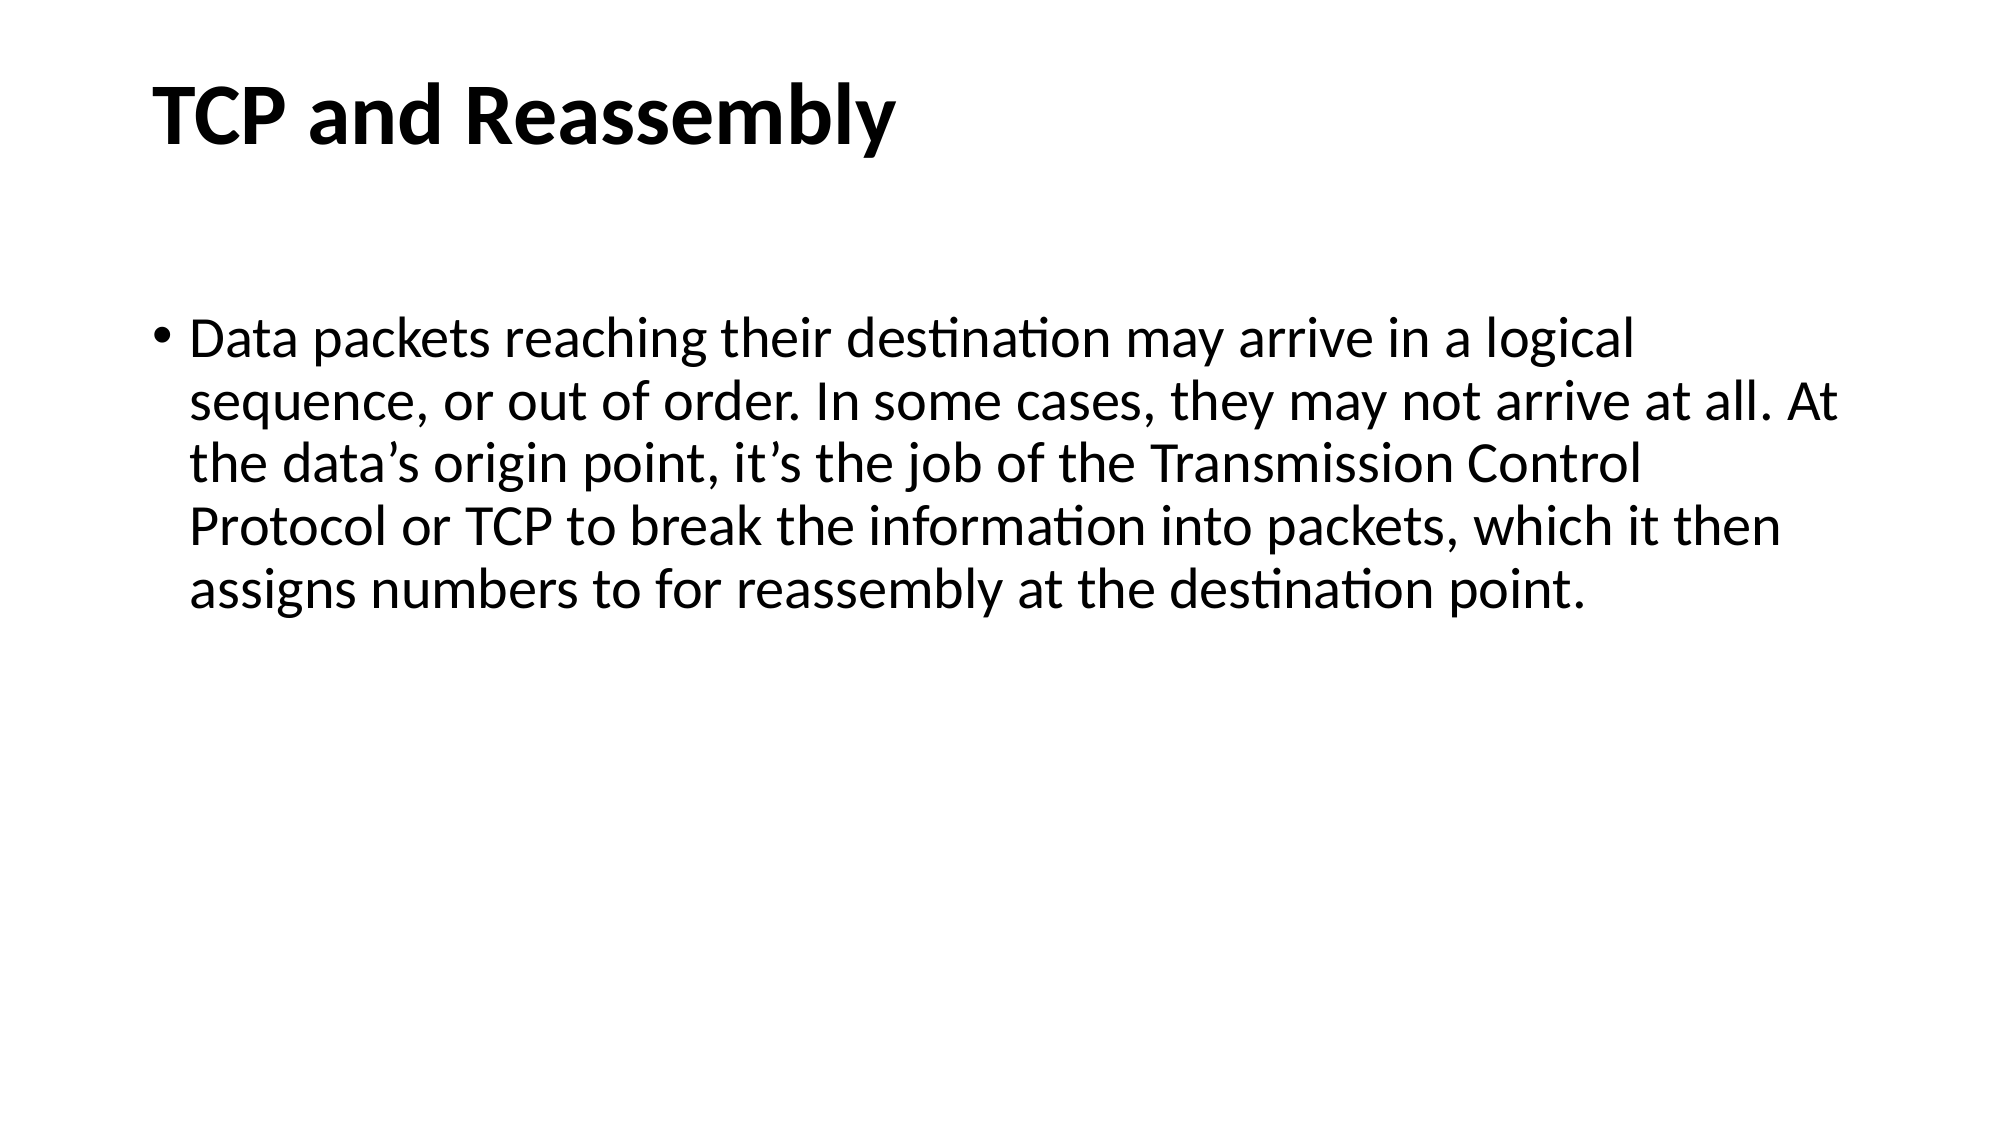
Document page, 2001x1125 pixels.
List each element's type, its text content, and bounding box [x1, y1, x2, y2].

title TCP and Reassembly [137, 59, 1863, 278]
list Data packets reaching their destination may arrive in a logical sequence, or out of order. In some cases, they may not arrive at all. At the data’s origin point, it’s the job of the Transmission Control Protocol or TCP to break the information into packets, which it then assigns numbers to for reassembly at the destination point. [137, 299, 1863, 1014]
